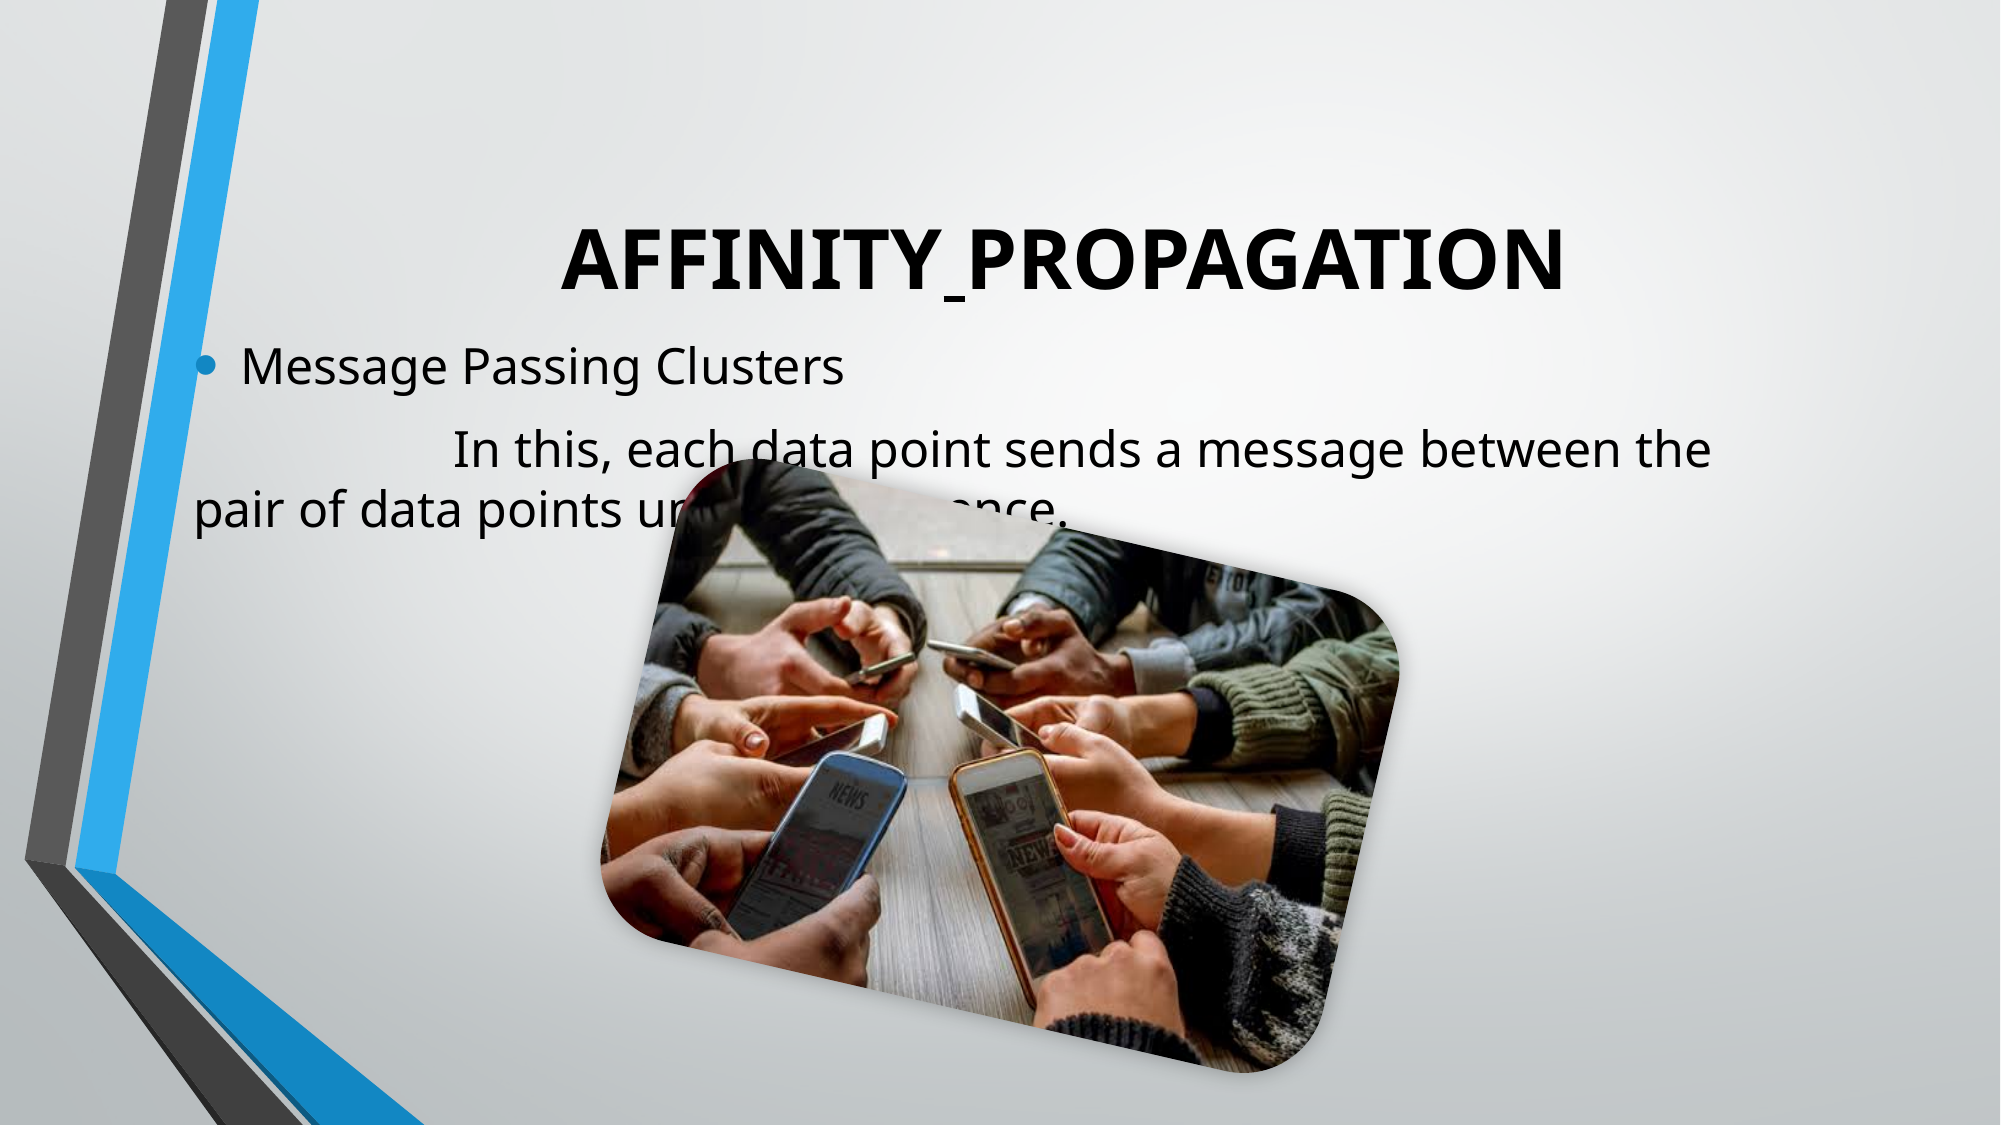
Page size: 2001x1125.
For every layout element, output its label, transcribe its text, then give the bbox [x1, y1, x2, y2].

title AFFINITY PROPAGATION [243, 112, 1887, 400]
list Message Passing Clusters In this, each data point sends a message between the pair of data points until convergence. [178, 385, 1822, 899]
picture [600, 458, 1400, 1073]
